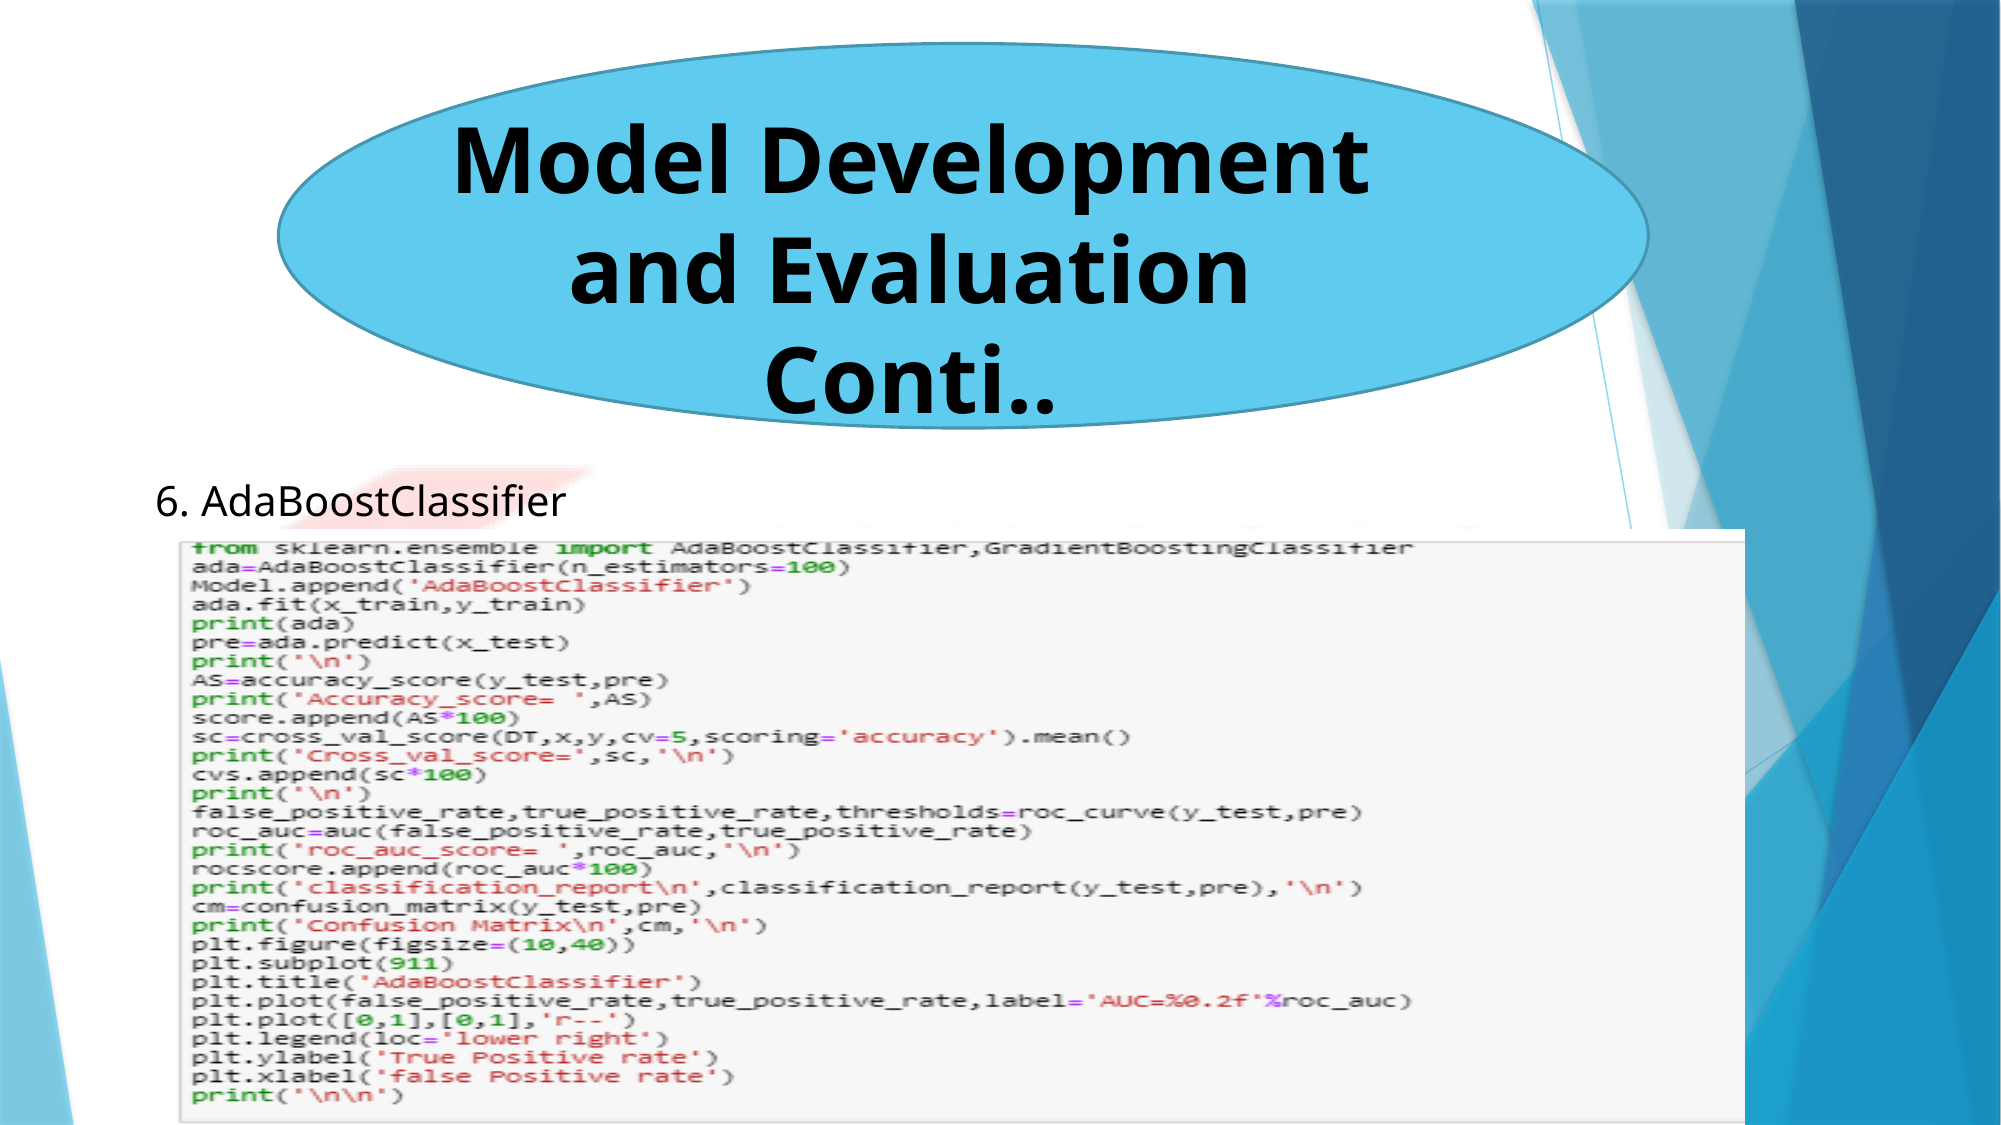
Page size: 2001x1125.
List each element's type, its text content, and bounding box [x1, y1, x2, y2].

text_box Model Development and Evaluation Conti.. [429, 94, 1393, 440]
picture [174, 528, 1745, 1125]
text_box 6. AdaBoostClassifier [140, 442, 1894, 533]
text_box [494, 41, 1650, 388]
text_box [276, 113, 429, 358]
